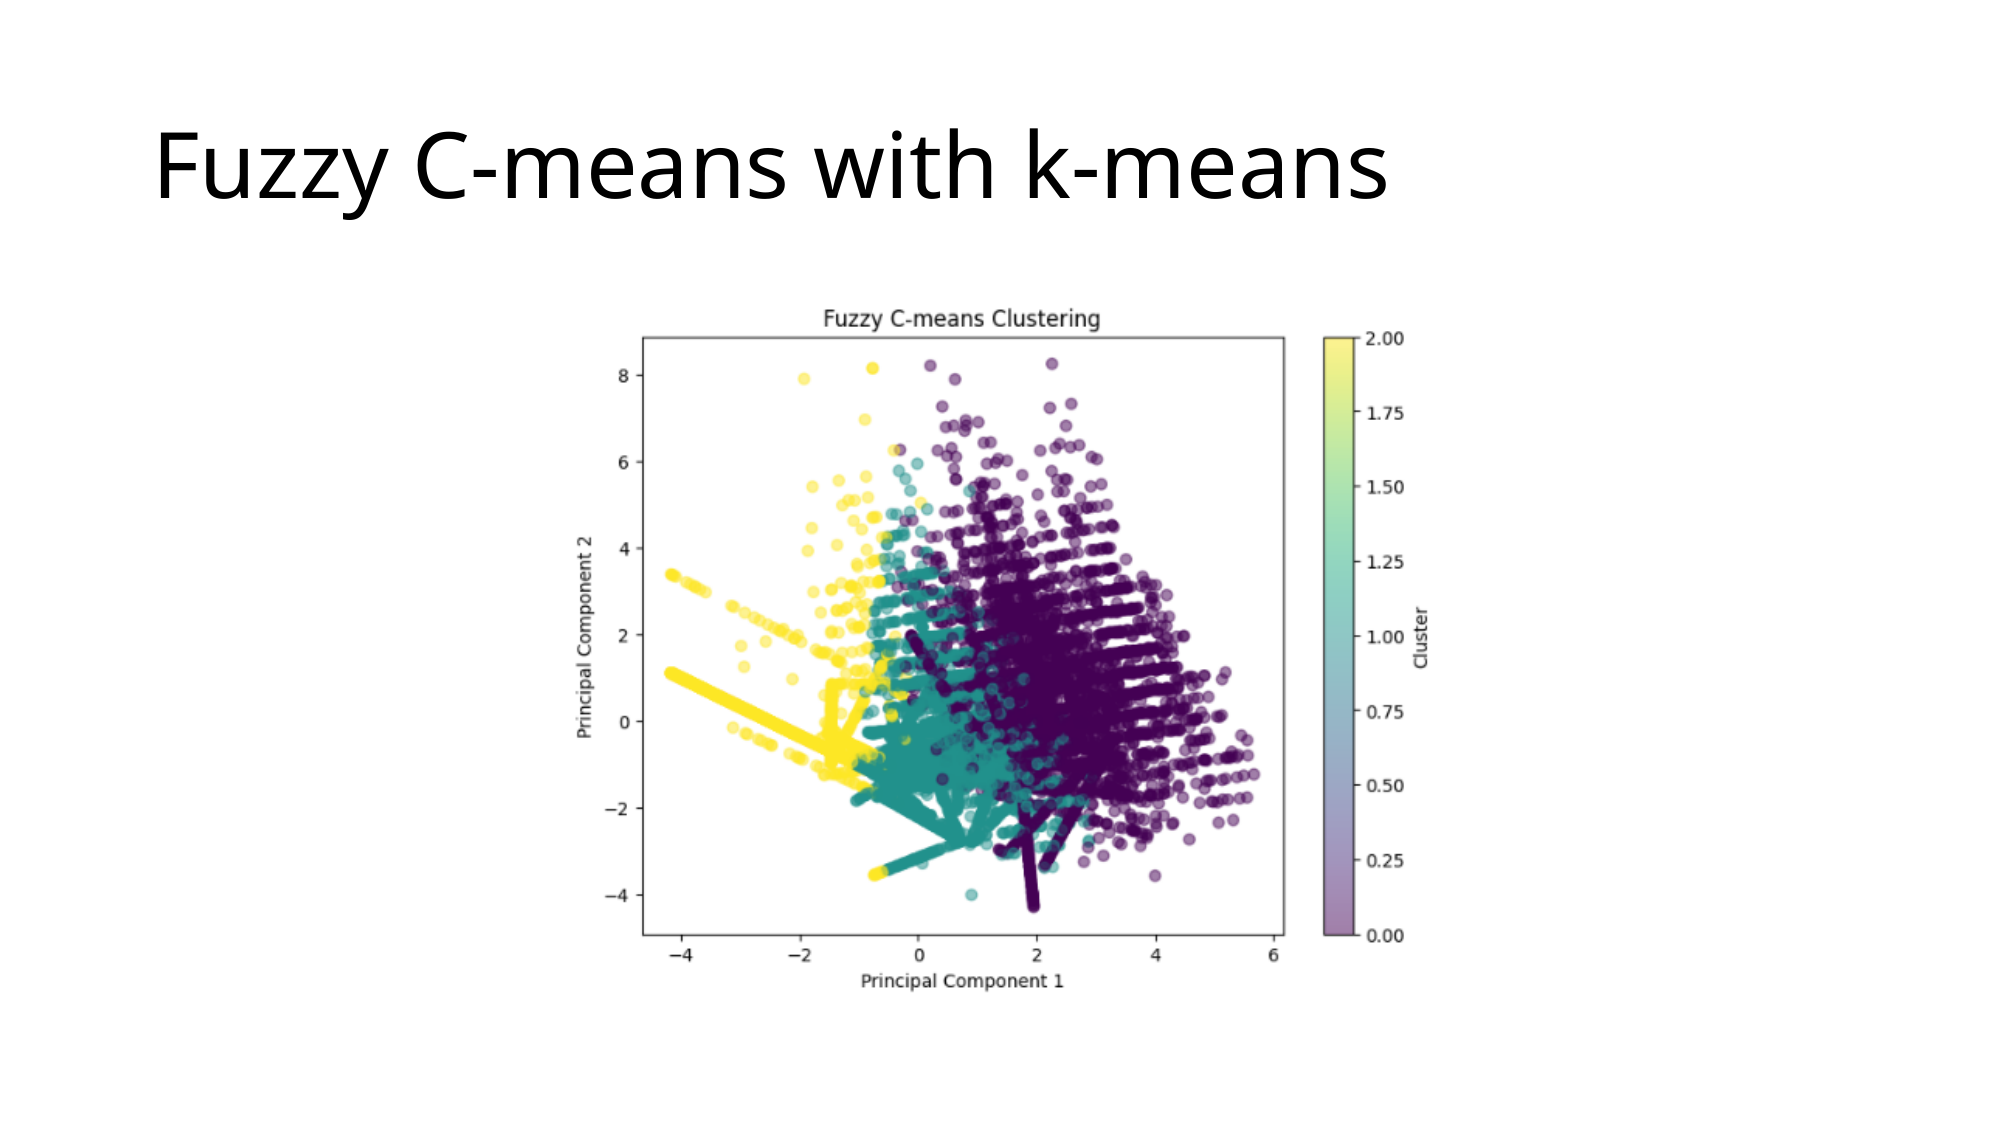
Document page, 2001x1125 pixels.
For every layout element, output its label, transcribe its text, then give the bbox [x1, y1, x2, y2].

title Fuzzy C-means with k-means [137, 59, 1863, 278]
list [551, 299, 1449, 1014]
